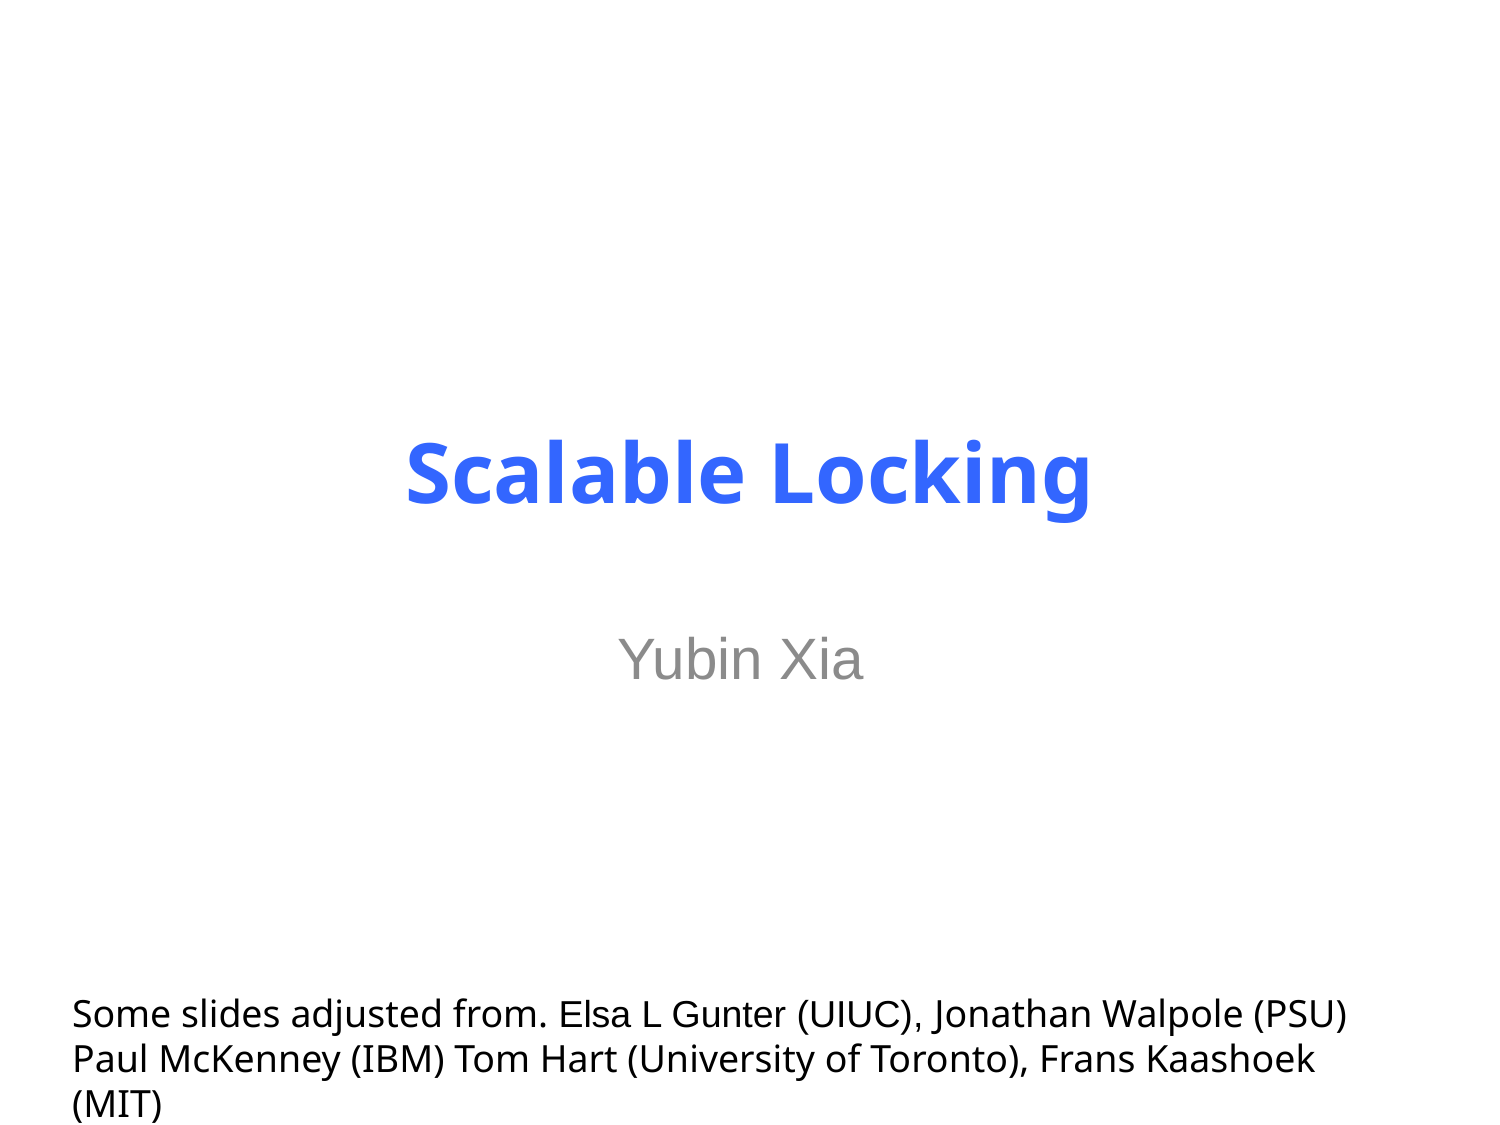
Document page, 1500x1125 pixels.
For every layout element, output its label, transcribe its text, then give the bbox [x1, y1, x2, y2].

subtitle Yubin Xia [159, 614, 1322, 902]
text_box Some slides adjusted from. Elsa L Gunter (UIUC), Jonathan Walpole (PSU) Paul McKenney (IBM) Tom Hart (University of Toronto), Frans Kaashoek (MIT) [57, 982, 1424, 1125]
title Scalable Locking [112, 349, 1388, 591]
